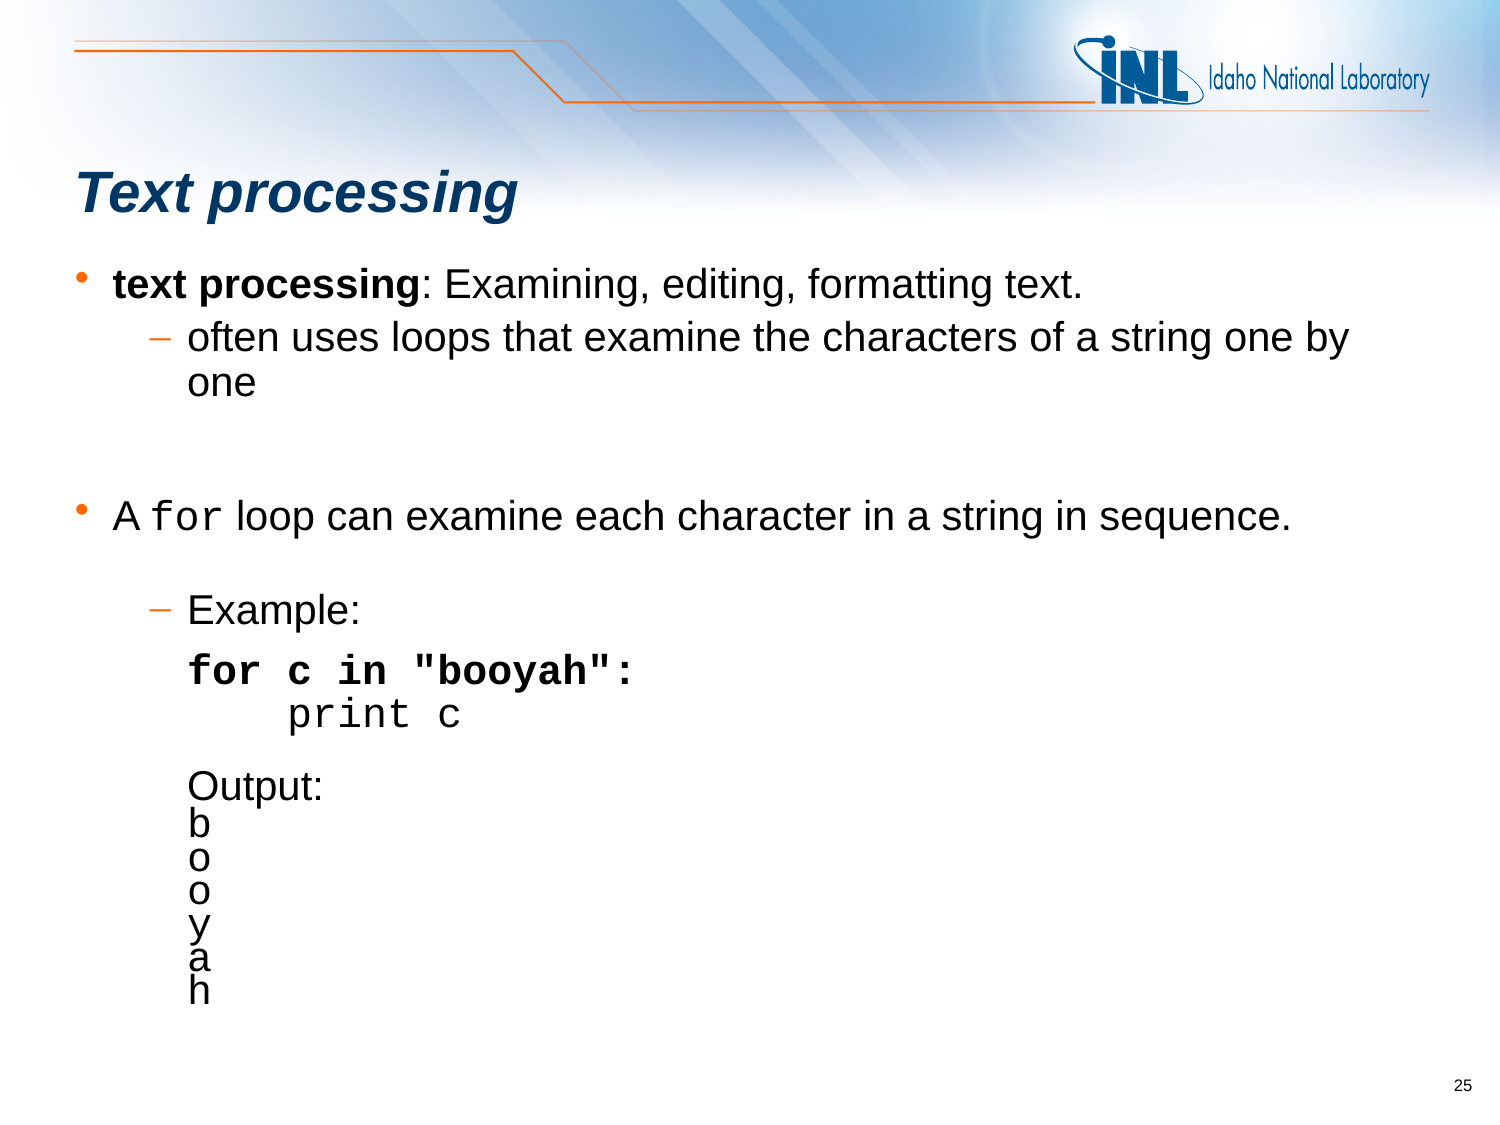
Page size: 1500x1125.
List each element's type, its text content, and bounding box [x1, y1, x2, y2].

list text processing: Examining, editing, formatting text. often uses loops that examine the characters of a string one by one A for loop can examine each character in a string in sequence. Example: for c in "booyah": print c Output: b o o y a h [74, 261, 1426, 1005]
slide_number 25 [1429, 1074, 1473, 1096]
title Text processing [74, 164, 1426, 225]
picture [0, 0, 1500, 1125]
